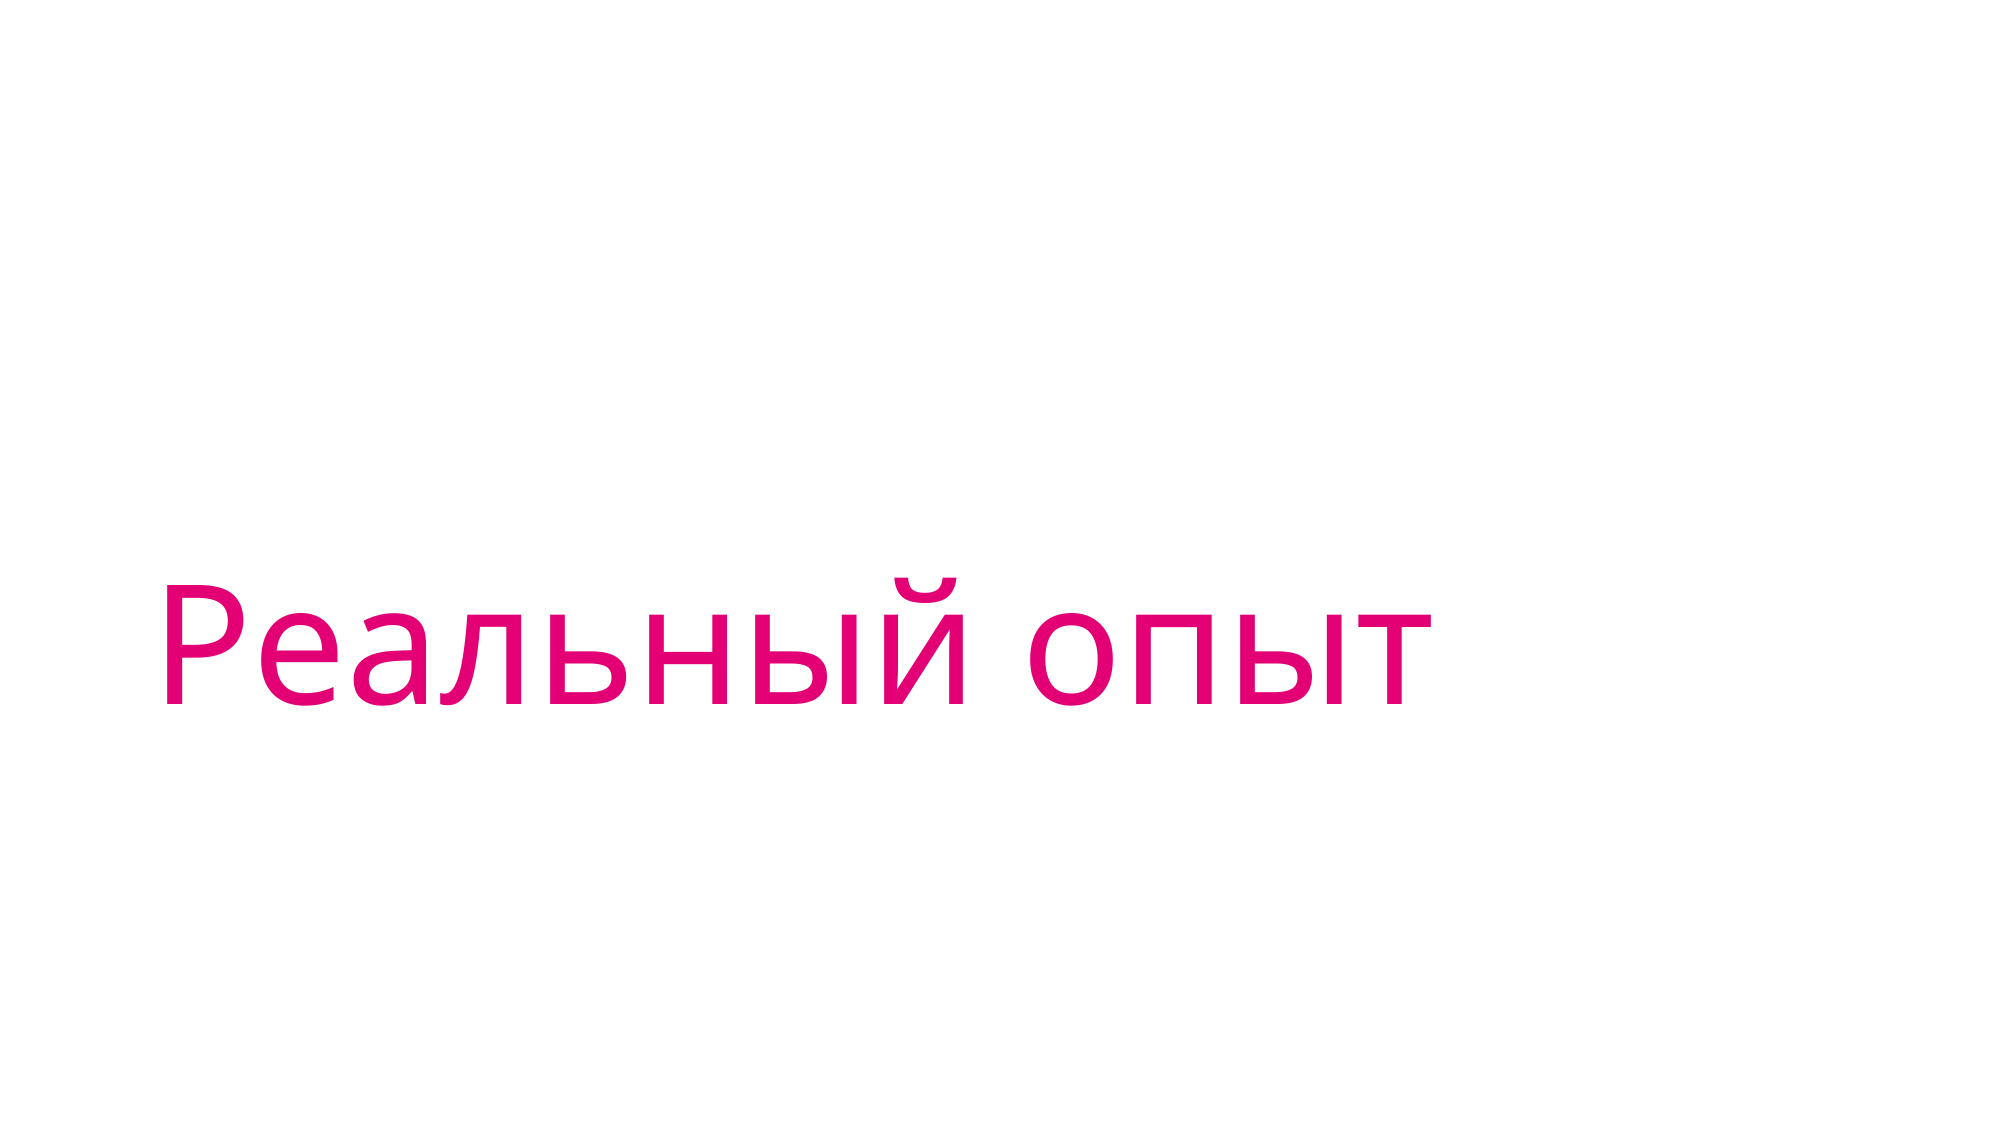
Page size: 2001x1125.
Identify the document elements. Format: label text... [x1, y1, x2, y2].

title Реальный опыт [136, 280, 1862, 749]
